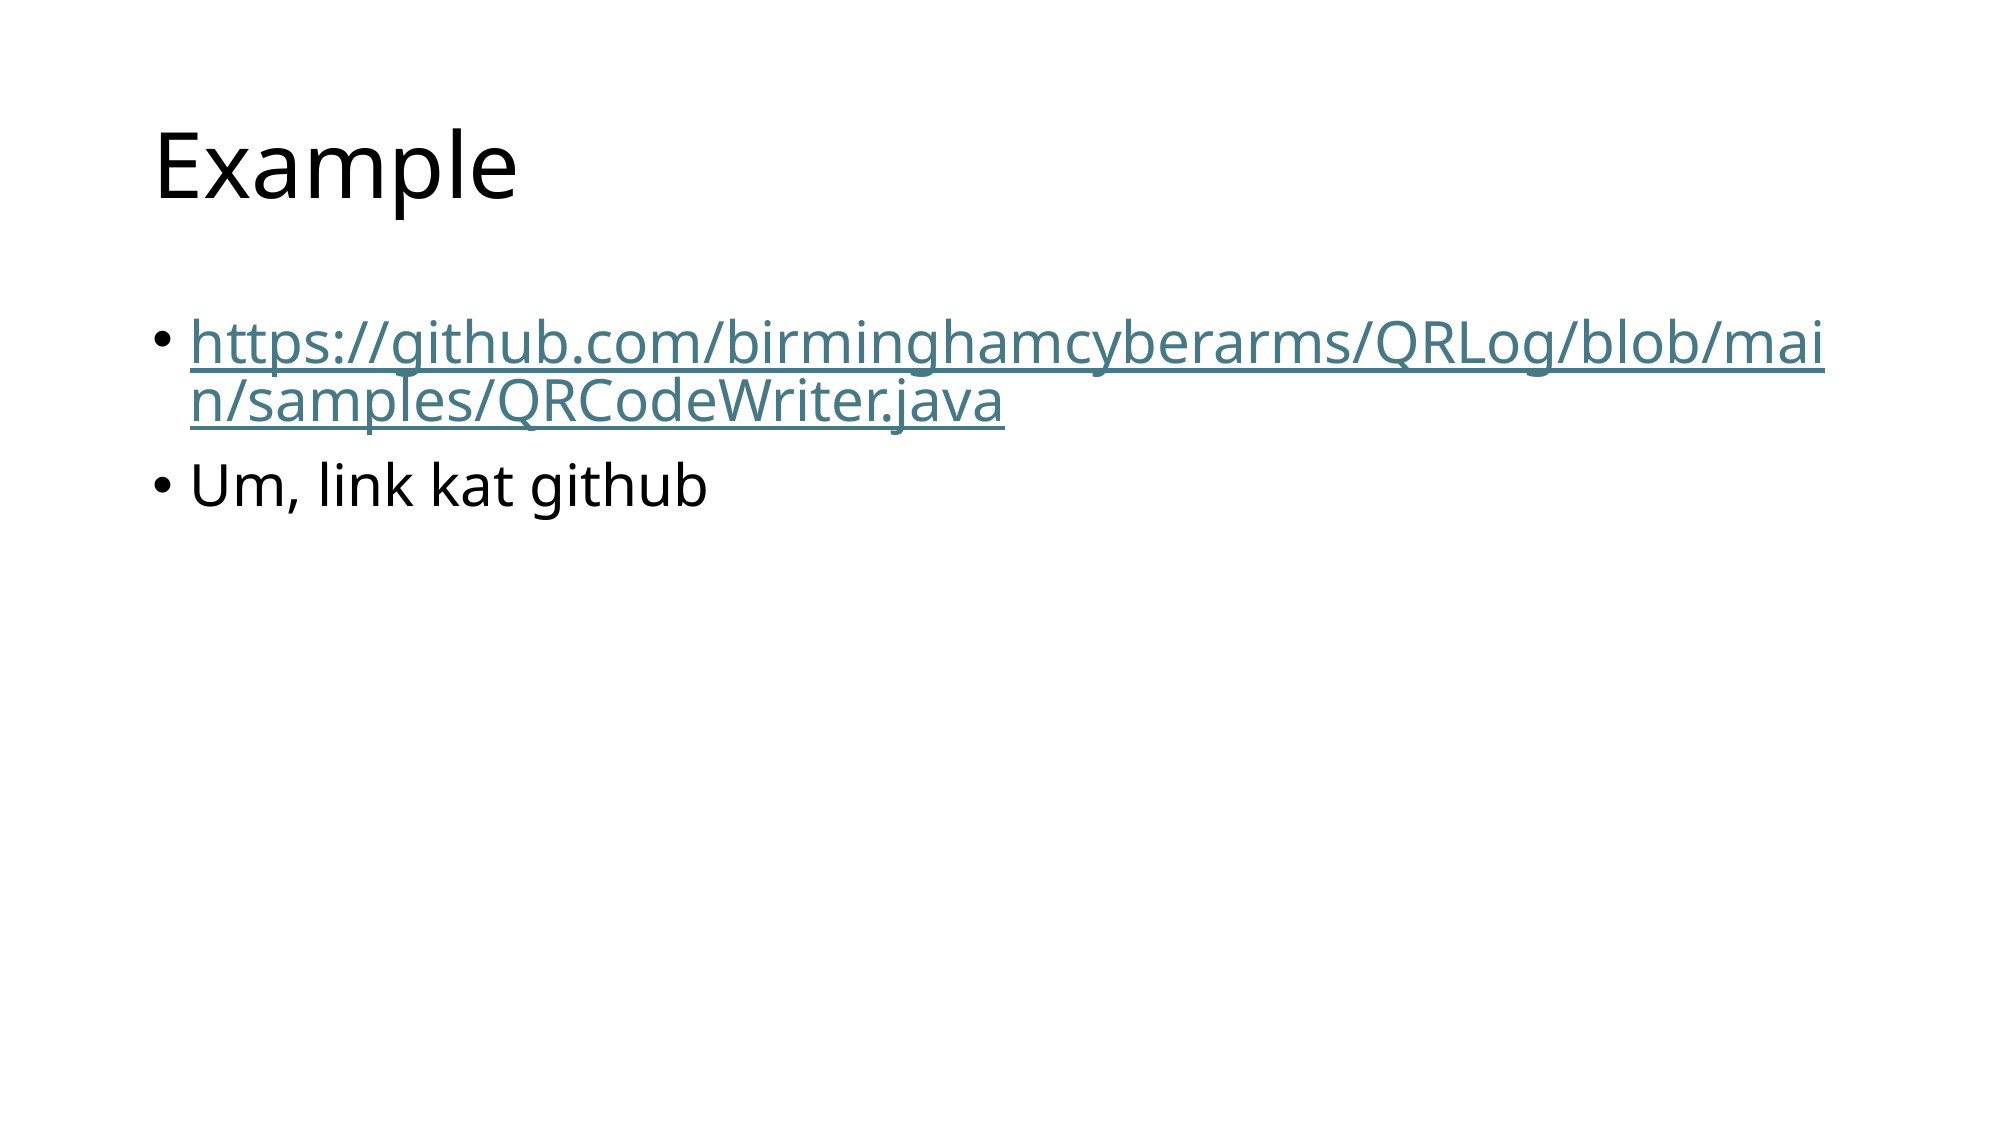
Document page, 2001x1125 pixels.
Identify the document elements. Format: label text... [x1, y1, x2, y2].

title Example [137, 59, 1863, 278]
list https://github.com/birminghamcyberarms/QRLog/blob/main/samples/QRCodeWriter.java Um, link kat github [137, 299, 1863, 1014]
